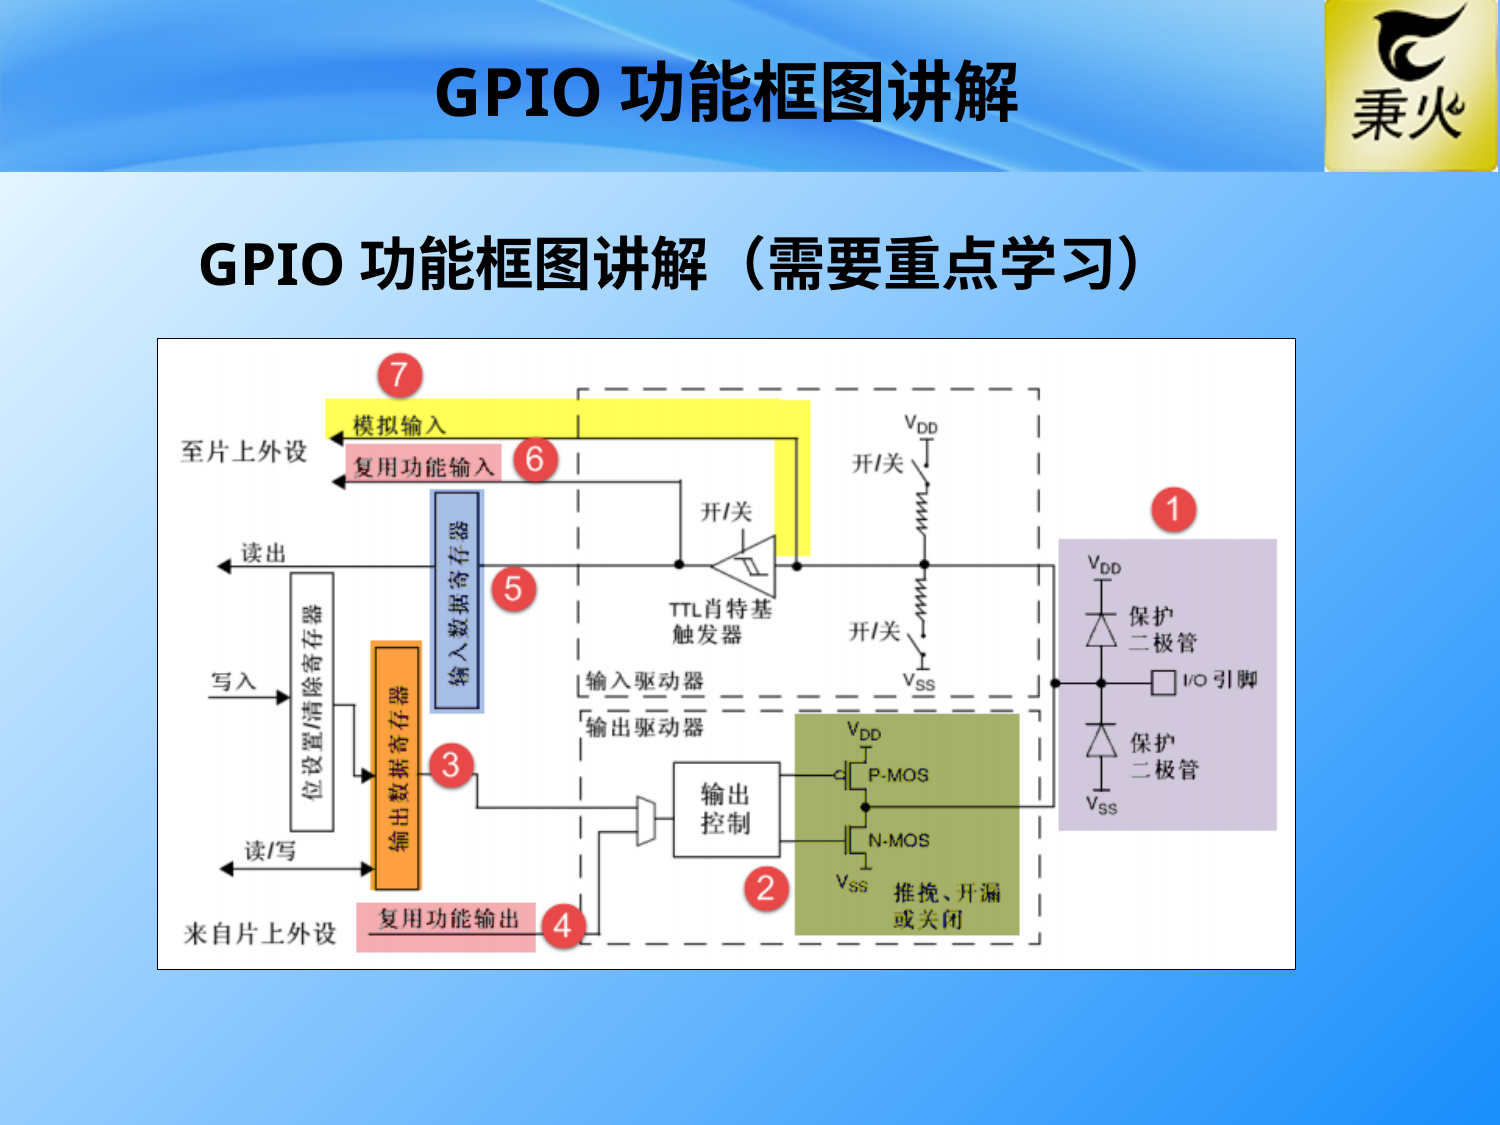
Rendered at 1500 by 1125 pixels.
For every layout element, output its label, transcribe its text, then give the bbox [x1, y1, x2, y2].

picture [0, 0, 1498, 172]
picture [157, 337, 1296, 970]
text_box GPIO功能框图讲解（需要重点学习） [182, 184, 1270, 305]
